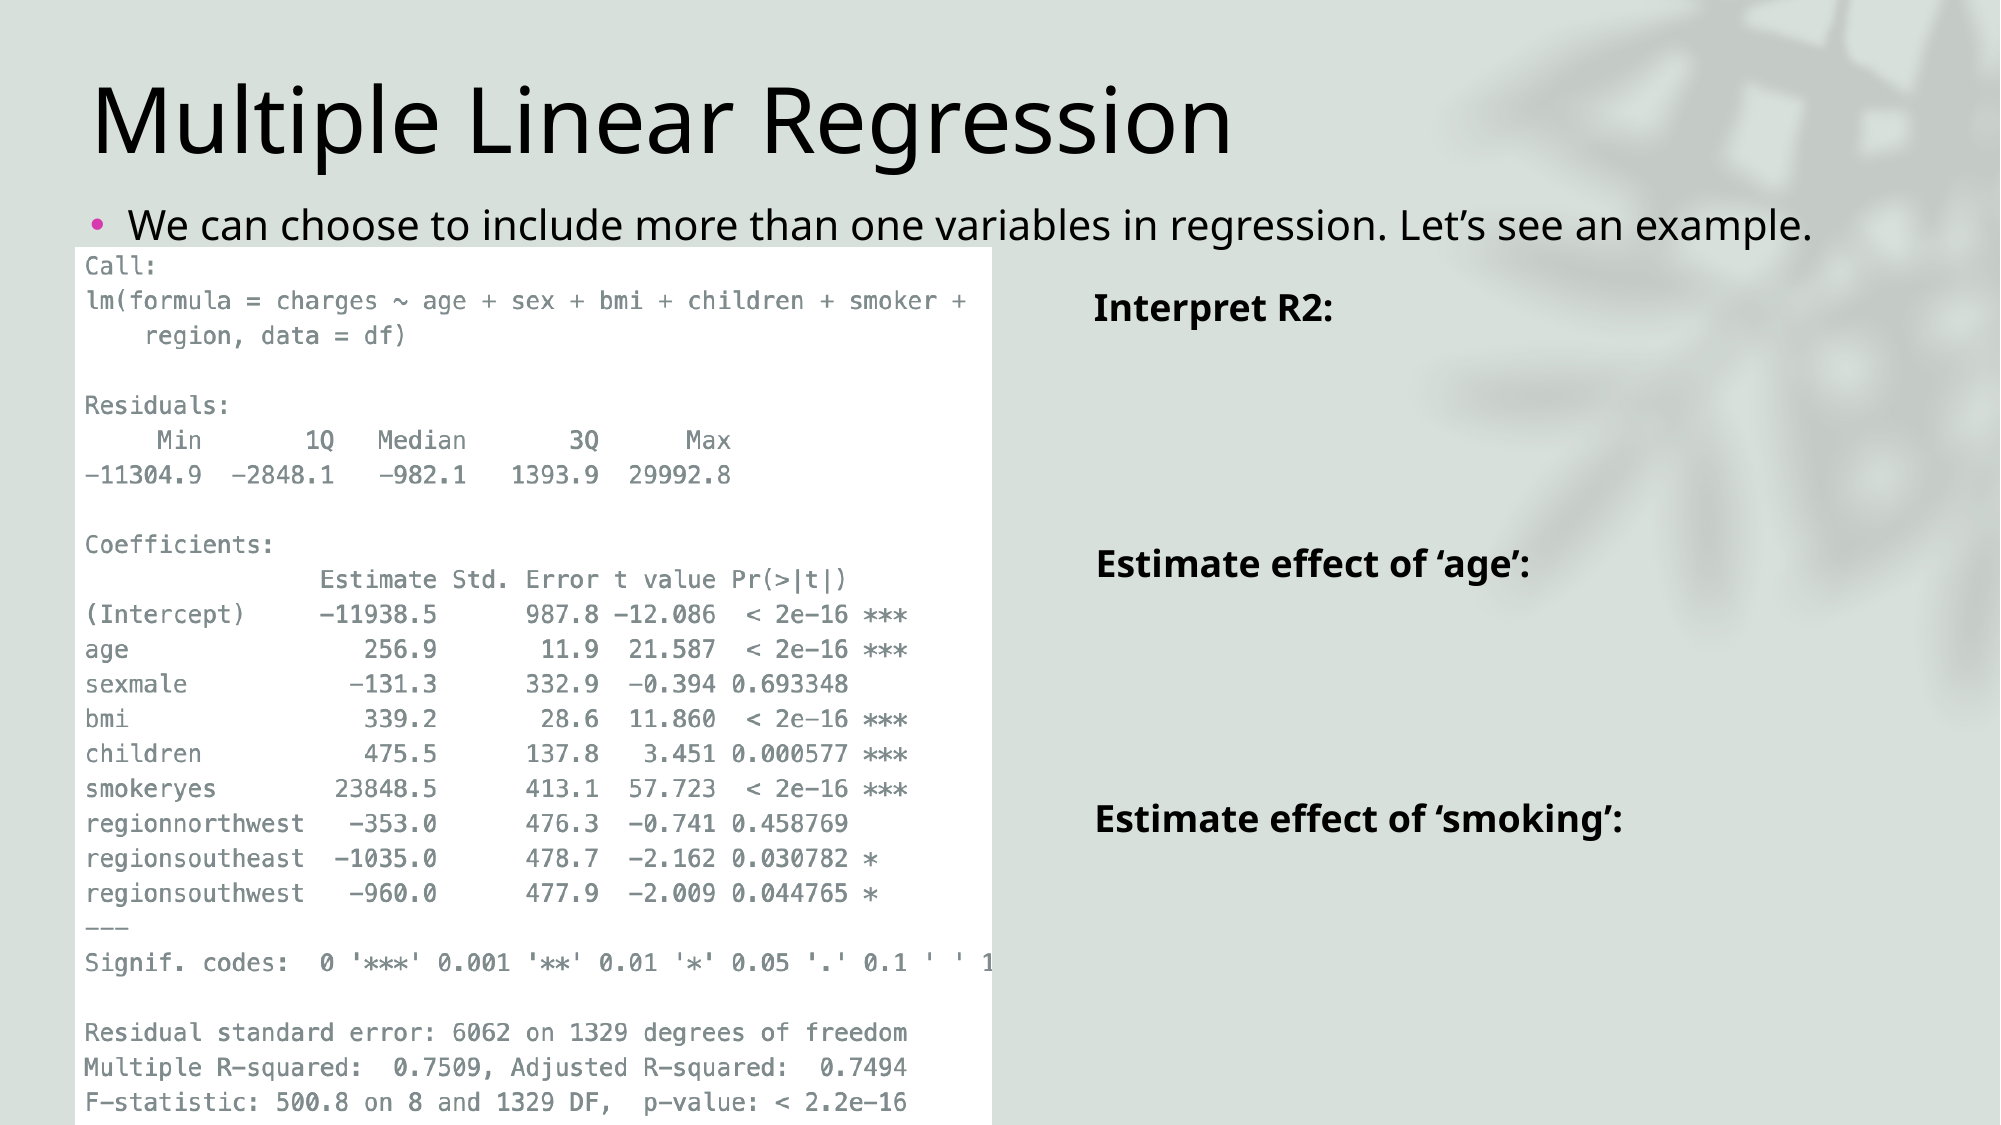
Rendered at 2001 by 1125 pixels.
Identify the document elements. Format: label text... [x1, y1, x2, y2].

text_box Estimate effect of ‘age’: [1080, 532, 1546, 592]
list We can choose to include more than one variables in regression. Let’s see an example. [75, 186, 1894, 265]
title Multiple Linear Regression [75, 8, 1863, 186]
text_box Estimate effect of ‘smoking’: [1079, 787, 1639, 847]
picture [75, 246, 992, 1125]
text_box Interpret R2: [1079, 277, 1349, 337]
